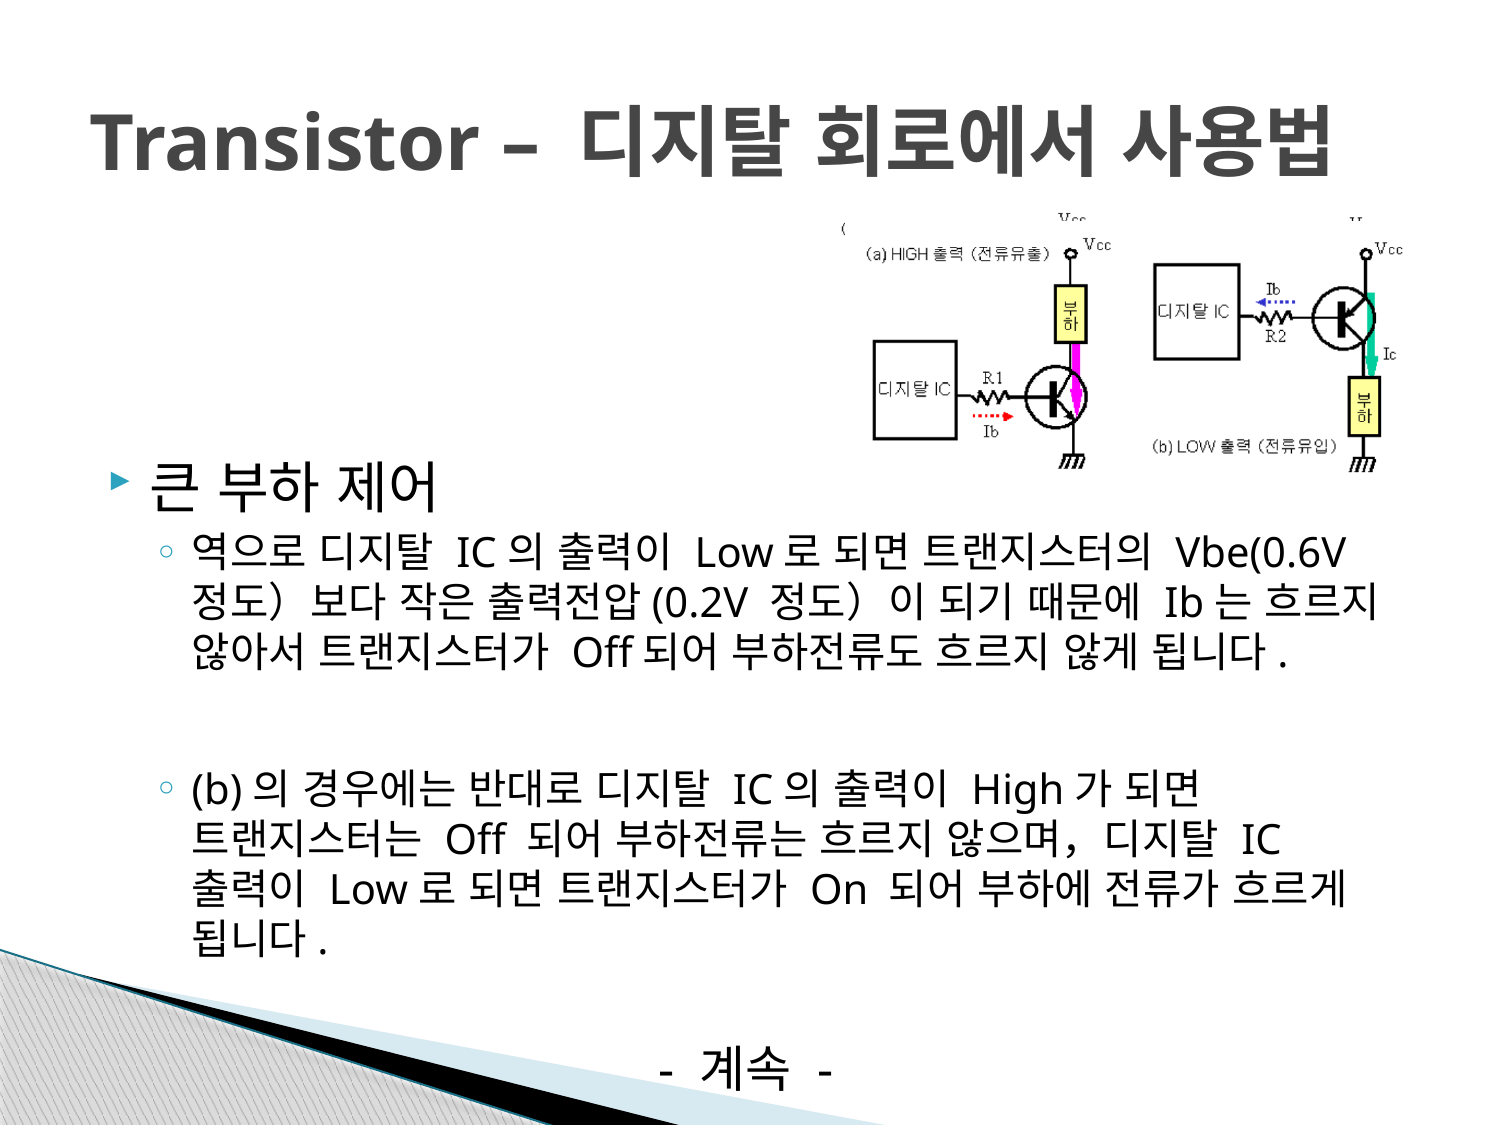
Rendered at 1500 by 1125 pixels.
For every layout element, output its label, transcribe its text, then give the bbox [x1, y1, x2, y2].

text_box - 계속 - [643, 1030, 868, 1105]
picture [820, 195, 1422, 482]
title Transistor – 디지탈 회로에서 사용법 [75, 45, 1425, 233]
list 큰 부하 제어 역으로 디지탈 IC의 출력이 Low로 되면 트랜지스터의 Vbe(0.6V 정도）보다 작은 출력전압(0.2V 정도）이 되기 때문에 Ib는 흐르지 않아서 트랜지스터가 Off되어 부하전류도 흐르지 않게 됩니다. (b)의 경우에는 반대로 디지탈 IC의 출력이 High가 되면 트랜지스터는 Off 되어 부하전류는 흐르지 않으며，디지탈 IC 출력이 Low로 되면 트랜지스터가 On 되어 부하에 전류가 흐르게 됩니다. [75, 444, 1425, 1045]
